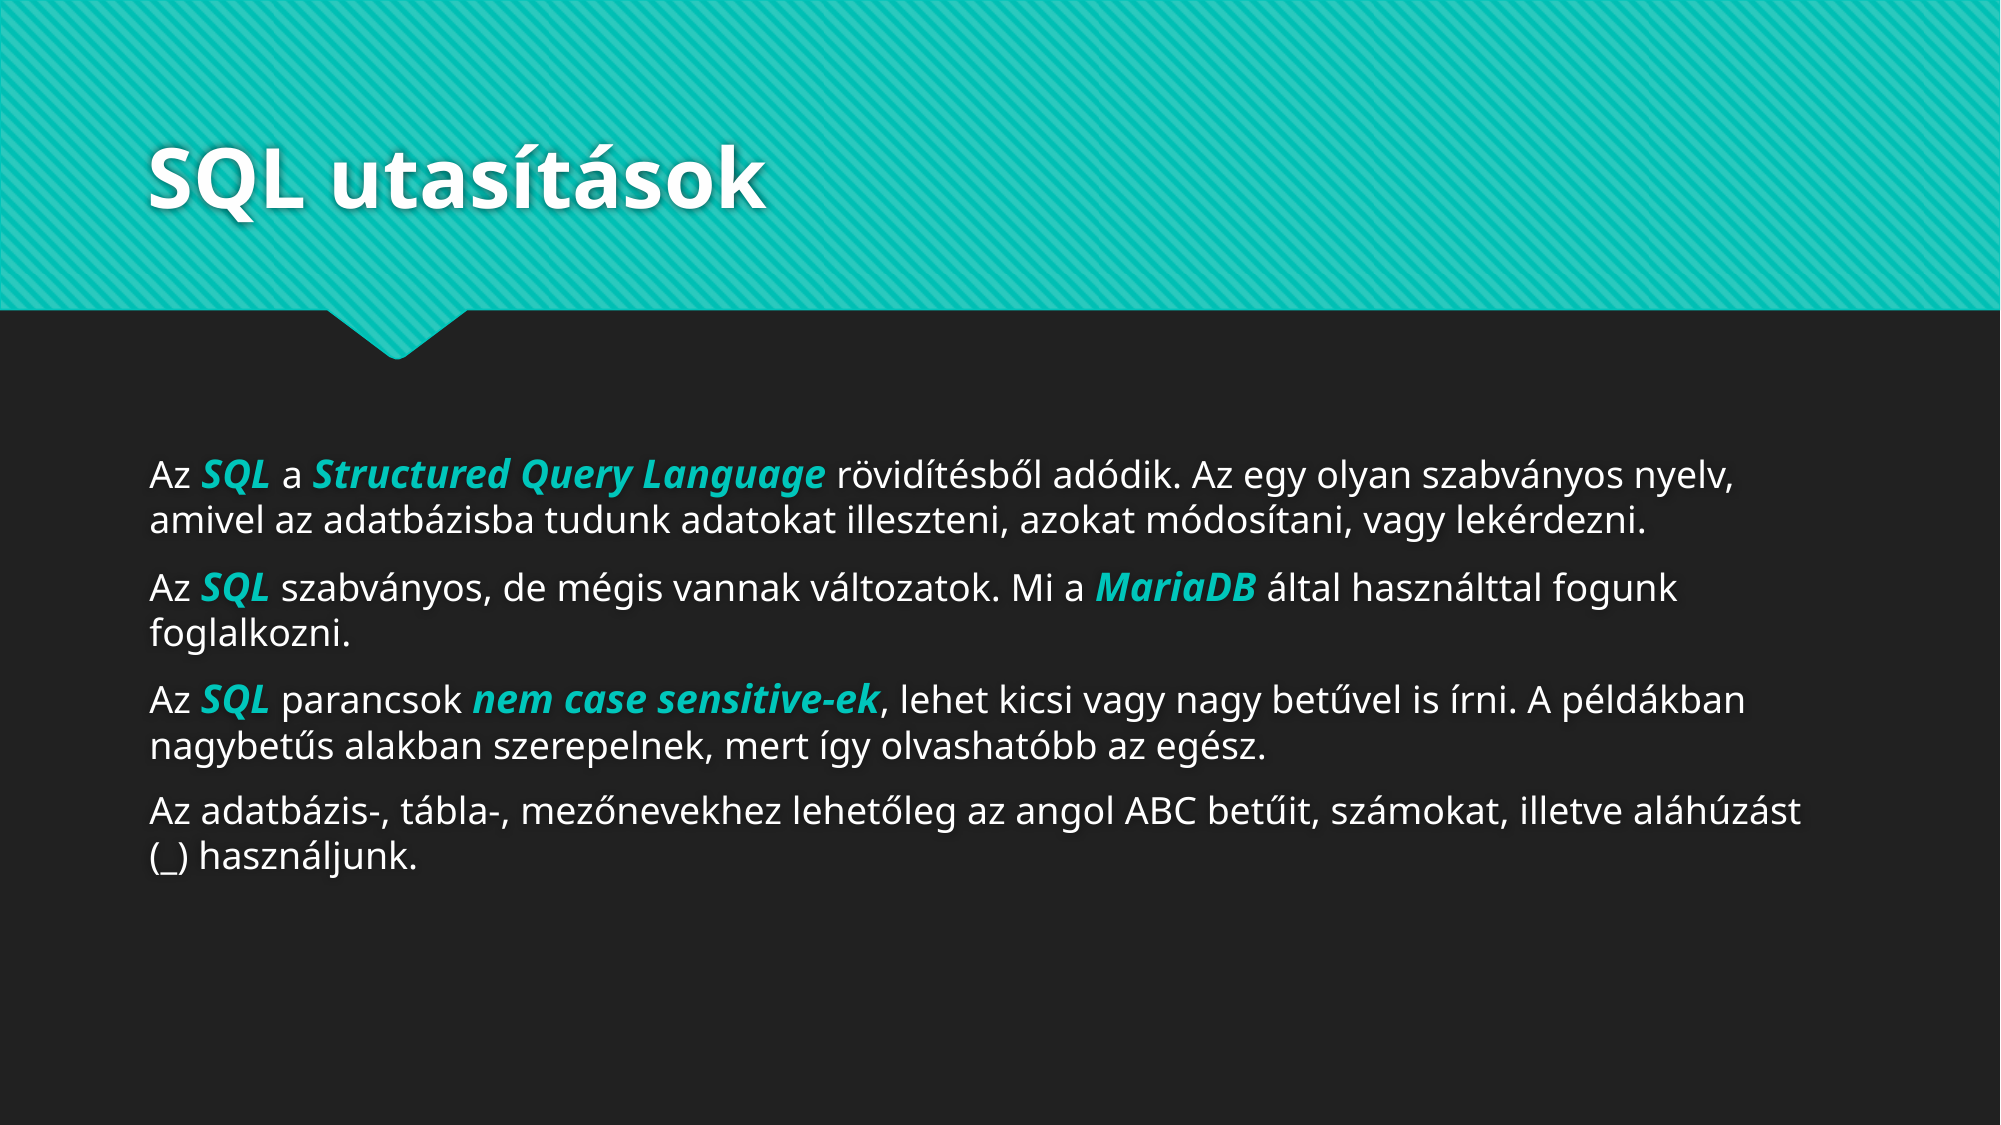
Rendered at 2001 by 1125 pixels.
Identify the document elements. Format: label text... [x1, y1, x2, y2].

title SQL utasítások [132, 73, 1868, 233]
list Az SQL a Structured Query Language rövidítésből adódik. Az egy olyan szabványos nyelv, amivel az adatbázisba tudunk adatokat illeszteni, azokat módosítani, vagy lekérdezni. Az SQL szabványos, de mégis vannak változatok. Mi a MariaDB által használttal fogunk foglalkozni. Az SQL parancsok nem case sensitive-ek, lehet kicsi vagy nagy betűvel is írni. A példákban nagybetűs alakban szerepelnek, mert így olvashatóbb az egész. Az adatbázis-, tábla-, mezőnevekhez lehetőleg az angol ABC betűit, számokat, illetve aláhúzást (_) használjunk. [134, 364, 1866, 962]
